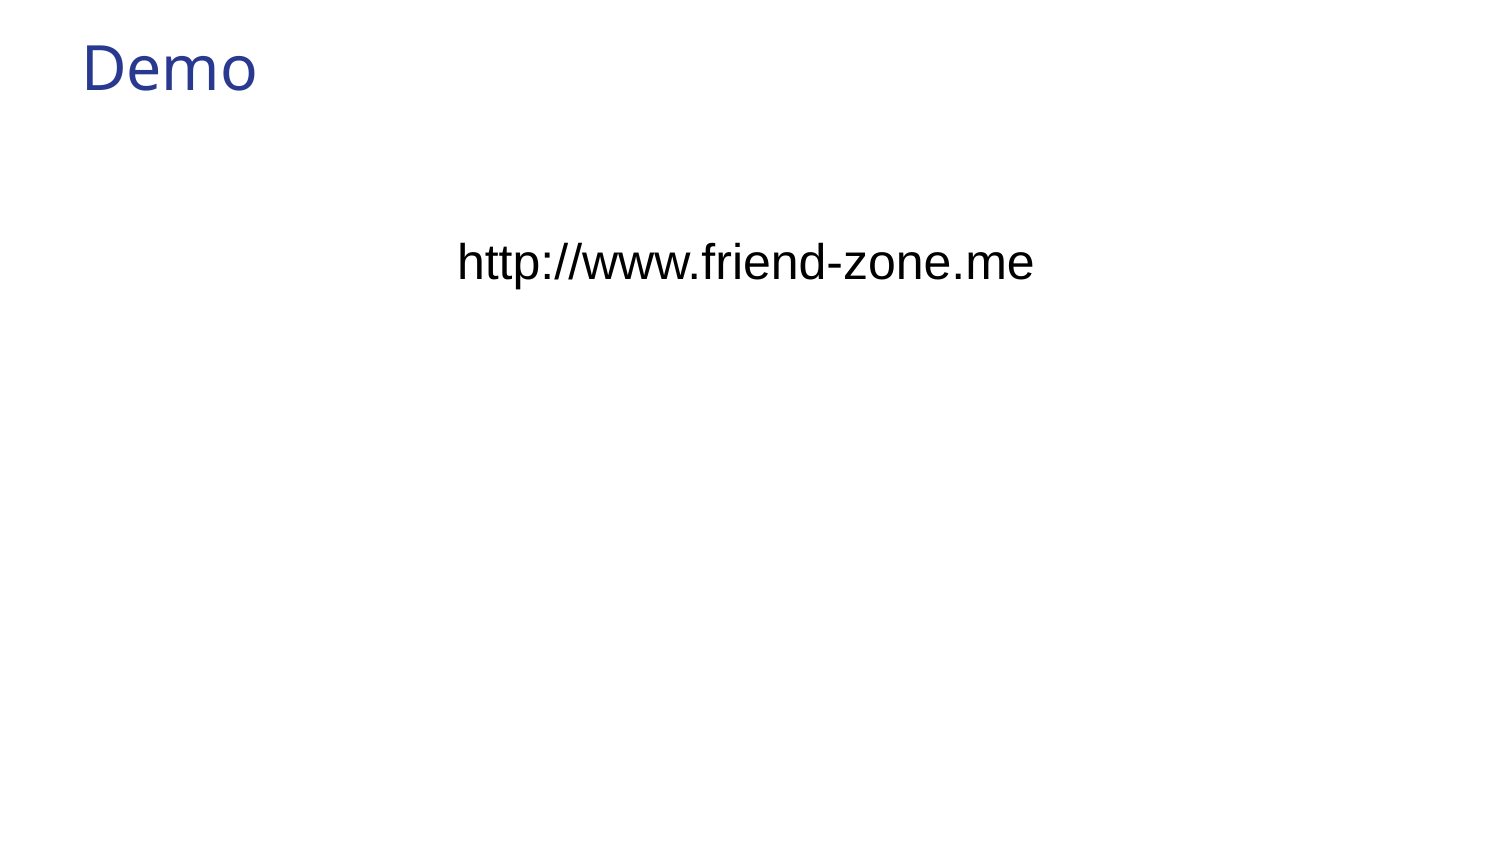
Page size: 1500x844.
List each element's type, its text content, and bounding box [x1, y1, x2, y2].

text_box http://www.friend-zone.me [442, 215, 1107, 307]
title Demo [66, 13, 1464, 130]
